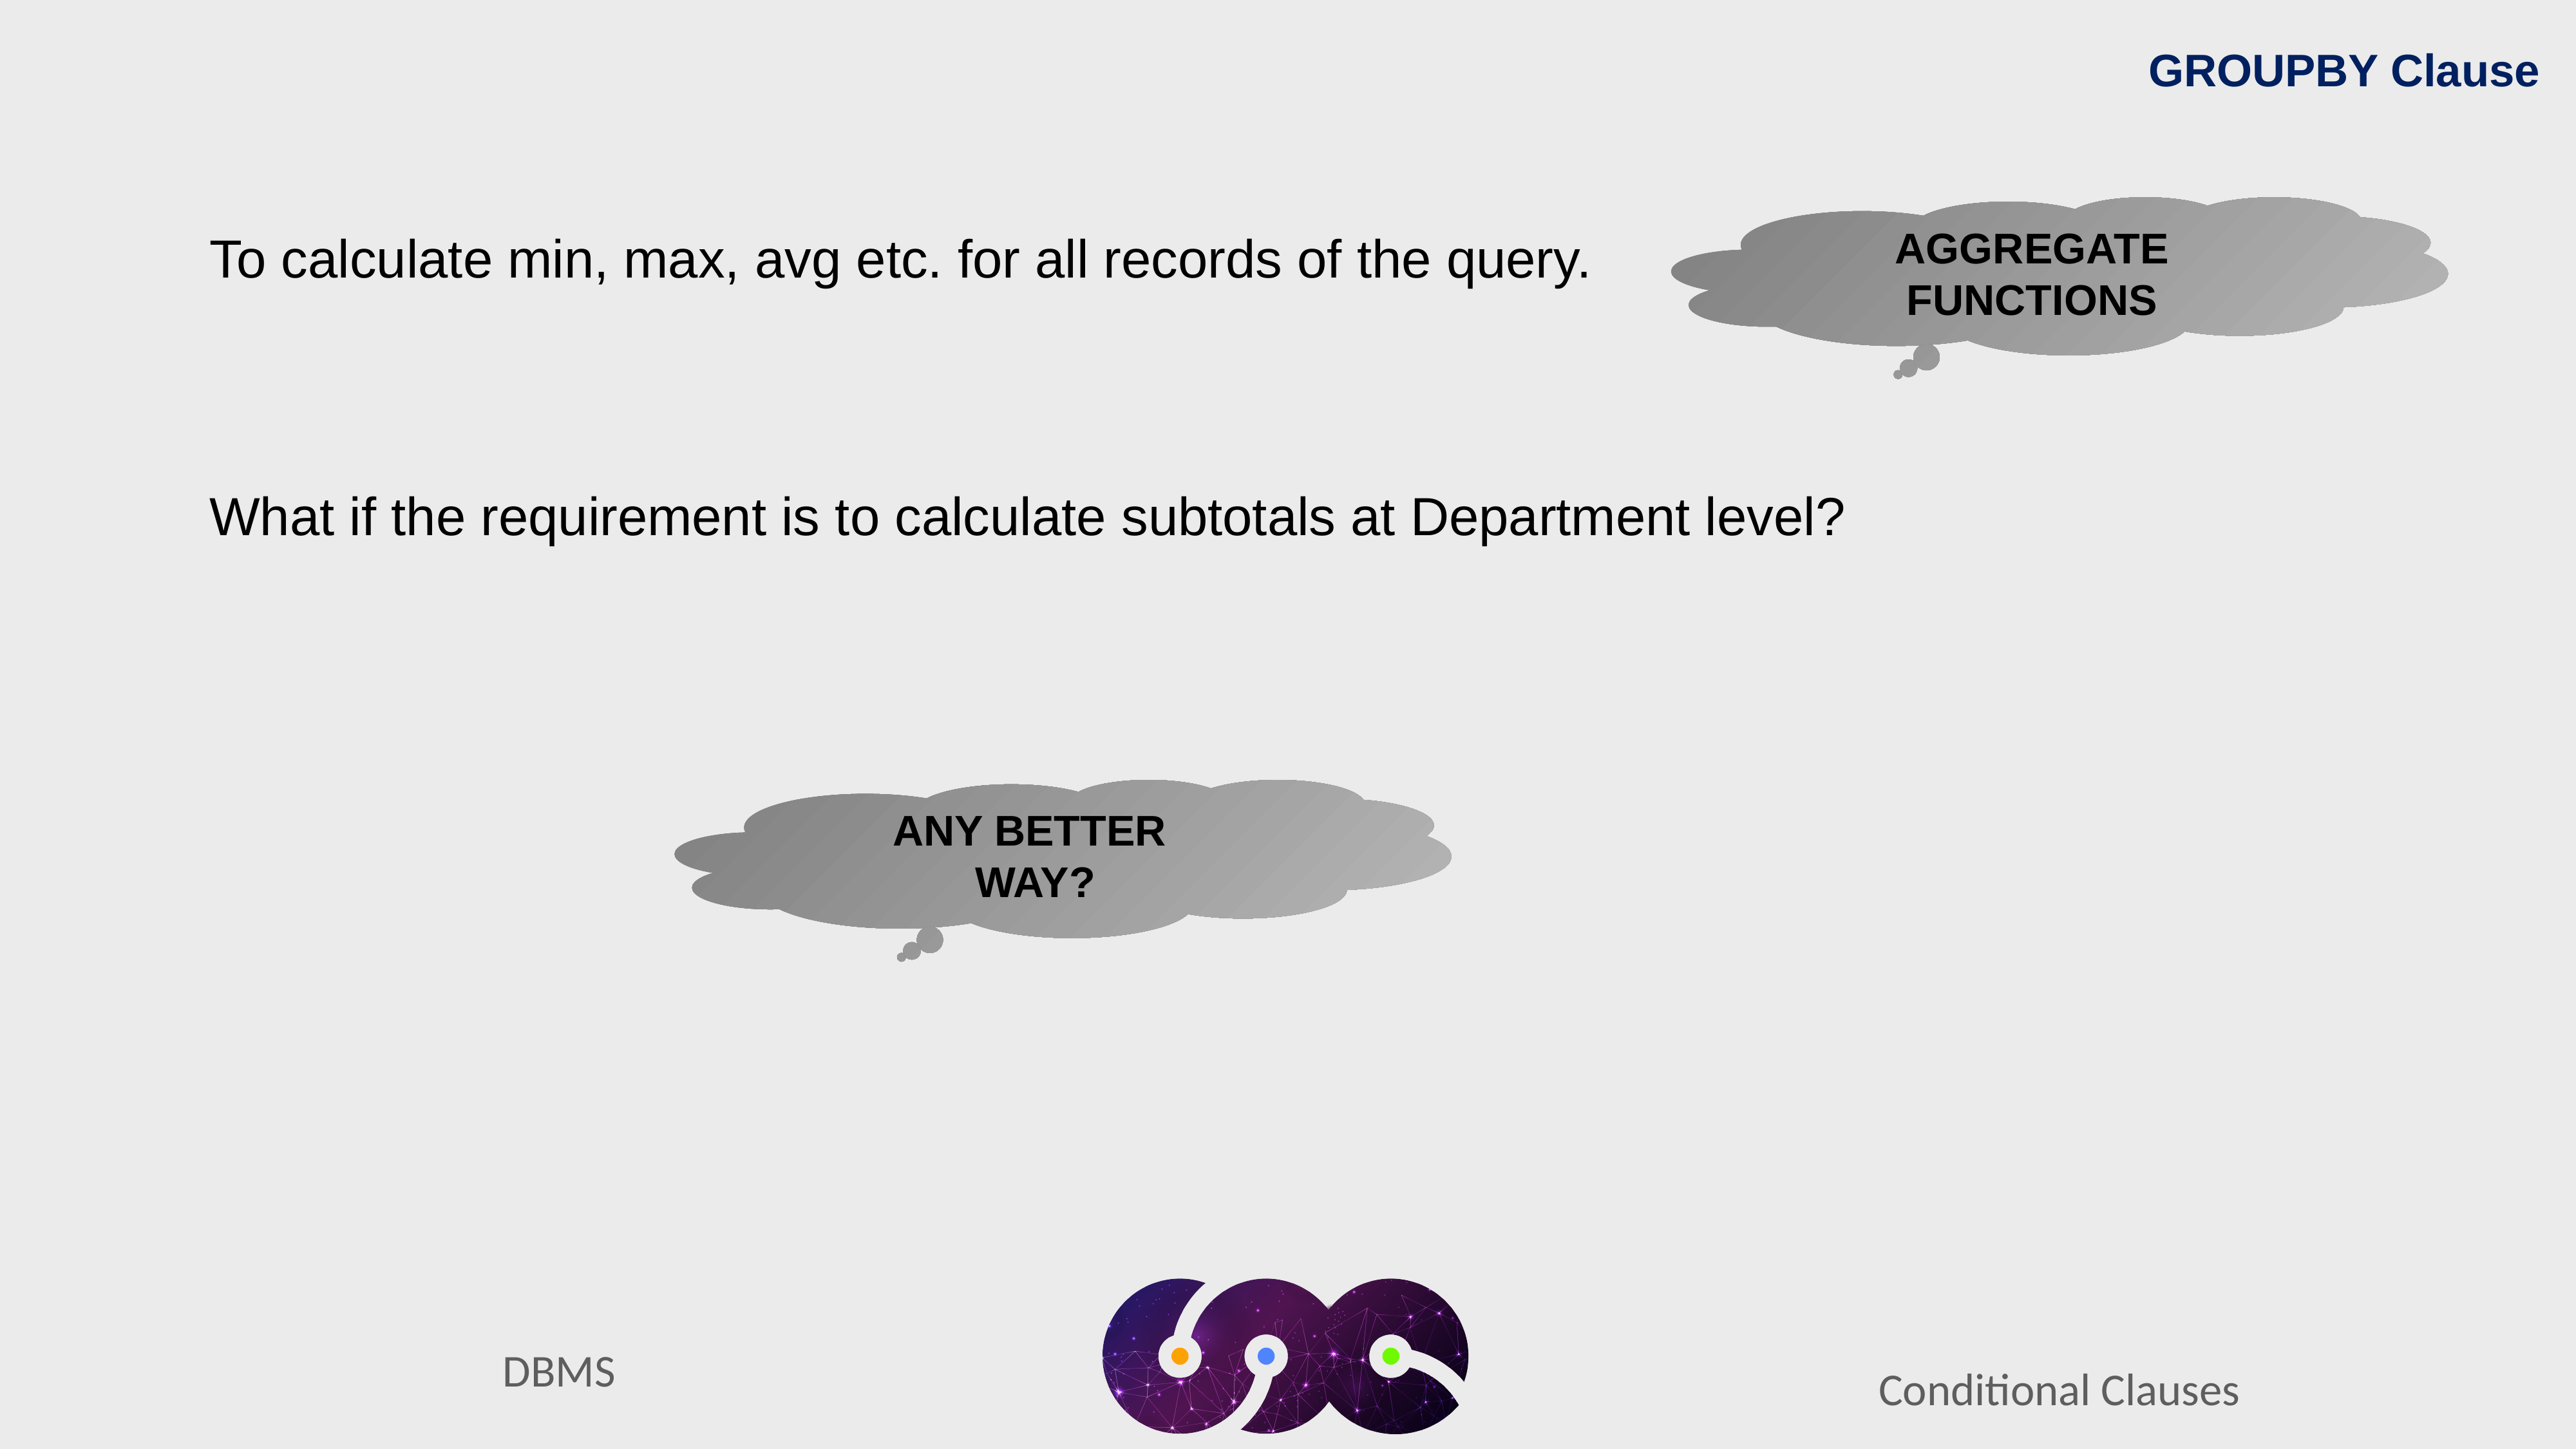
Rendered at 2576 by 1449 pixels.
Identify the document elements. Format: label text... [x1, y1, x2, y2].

picture [1093, 1267, 1483, 1449]
text_box Conditional Clauses [1587, 1349, 2532, 1425]
text_box GROUPBY Clause [940, 35, 2546, 102]
text_box ANY BETTER WAY? [674, 780, 1452, 962]
text_box To calculate min, max, avg etc. for all records of the query. What if the requirement is to calculate subtotals at Department level? [200, 219, 2316, 680]
text_box AGGREGATE FUNCTIONS [1671, 197, 2448, 379]
